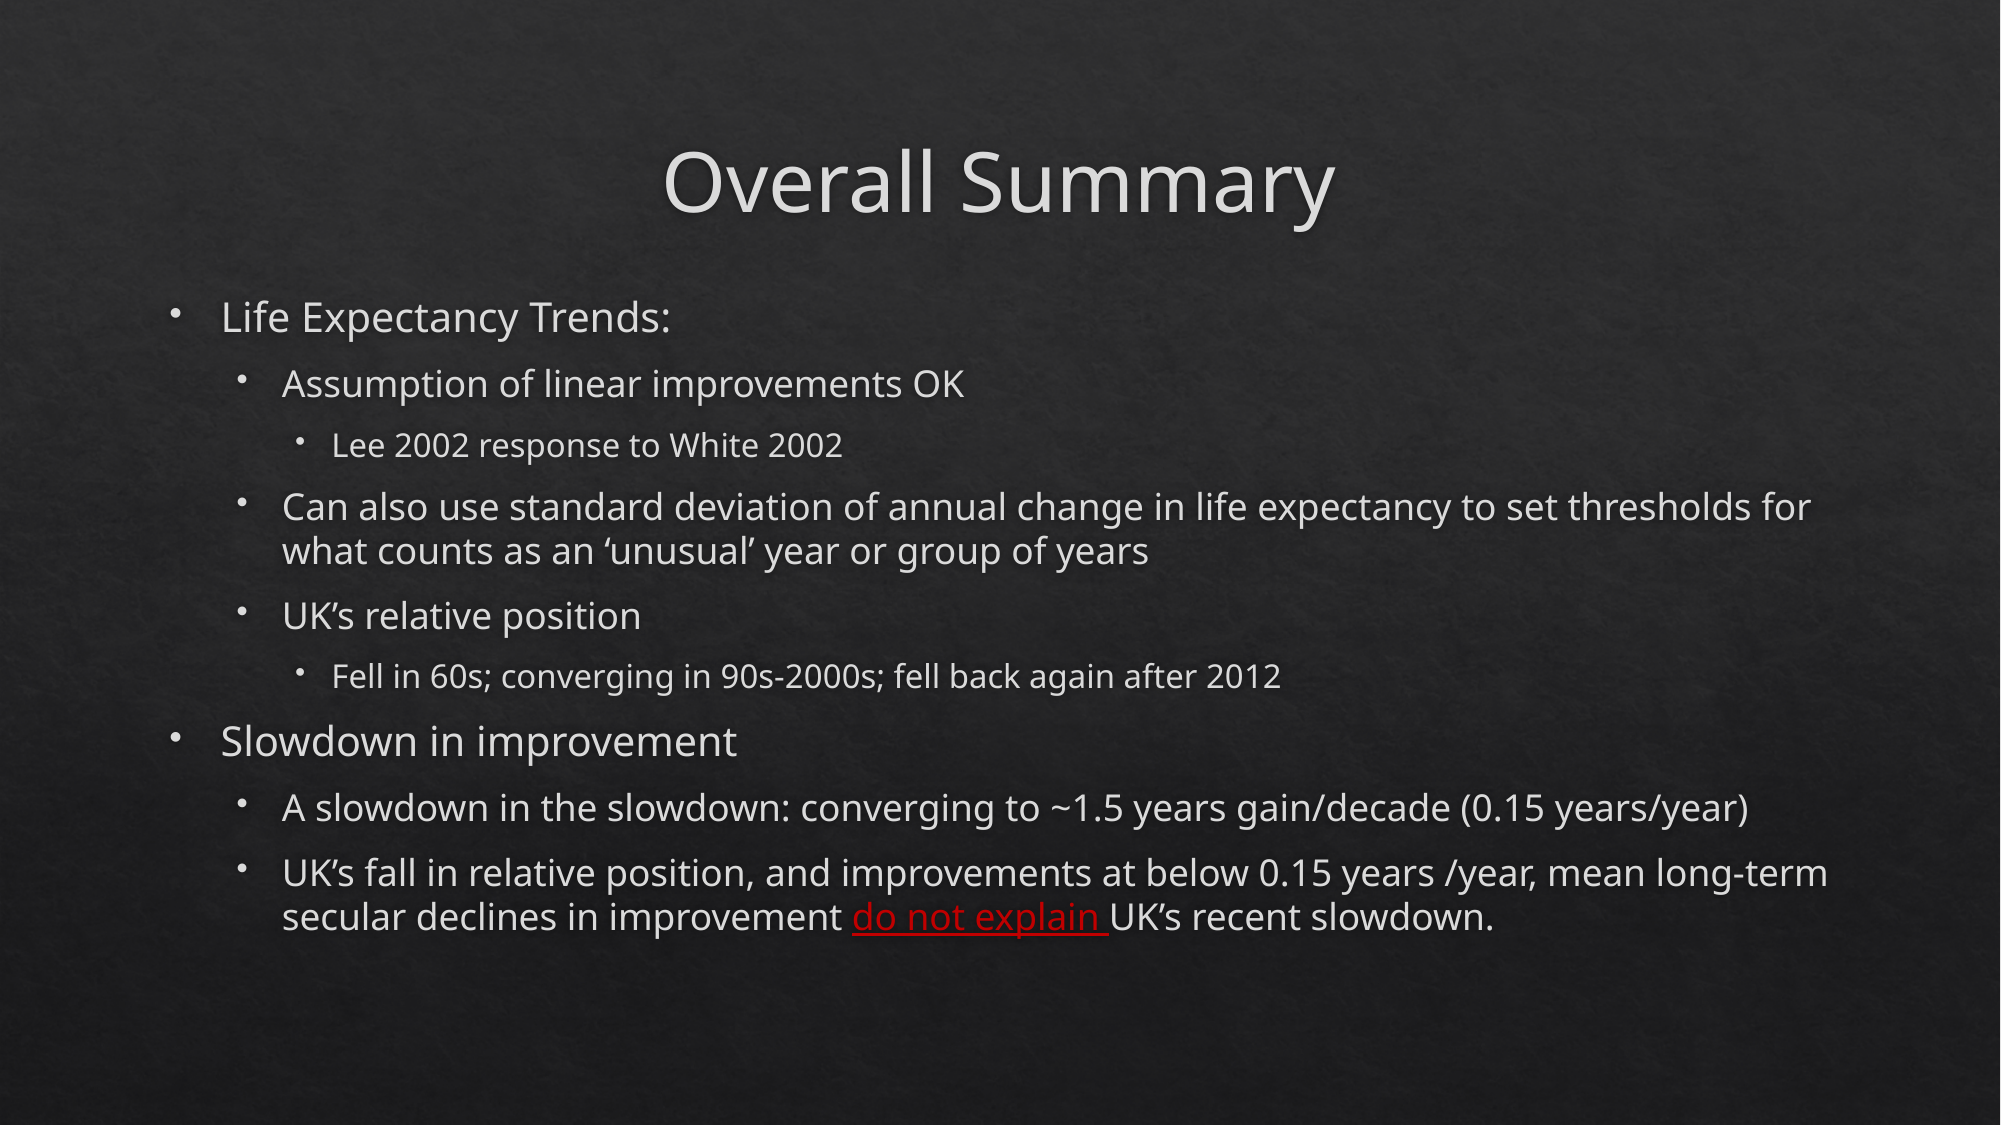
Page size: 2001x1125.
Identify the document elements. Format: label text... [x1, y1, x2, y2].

list Life Expectancy Trends: Assumption of linear improvements OK Lee 2002 response to White 2002 Can also use standard deviation of annual change in life expectancy to set thresholds for what counts as an ‘unusual’ year or group of years UK’s relative position Fell in 60s; converging in 90s-2000s; fell back again after 2012 Slowdown in improvement A slowdown in the slowdown: converging to ~1.5 years gain/decade (0.15 years/year) UK’s fall in relative position, and improvements at below 0.15 years /year, mean long-term secular declines in improvement do not explain UK’s recent slowdown. [149, 284, 1849, 950]
title Overall Summary [149, 99, 1849, 260]
